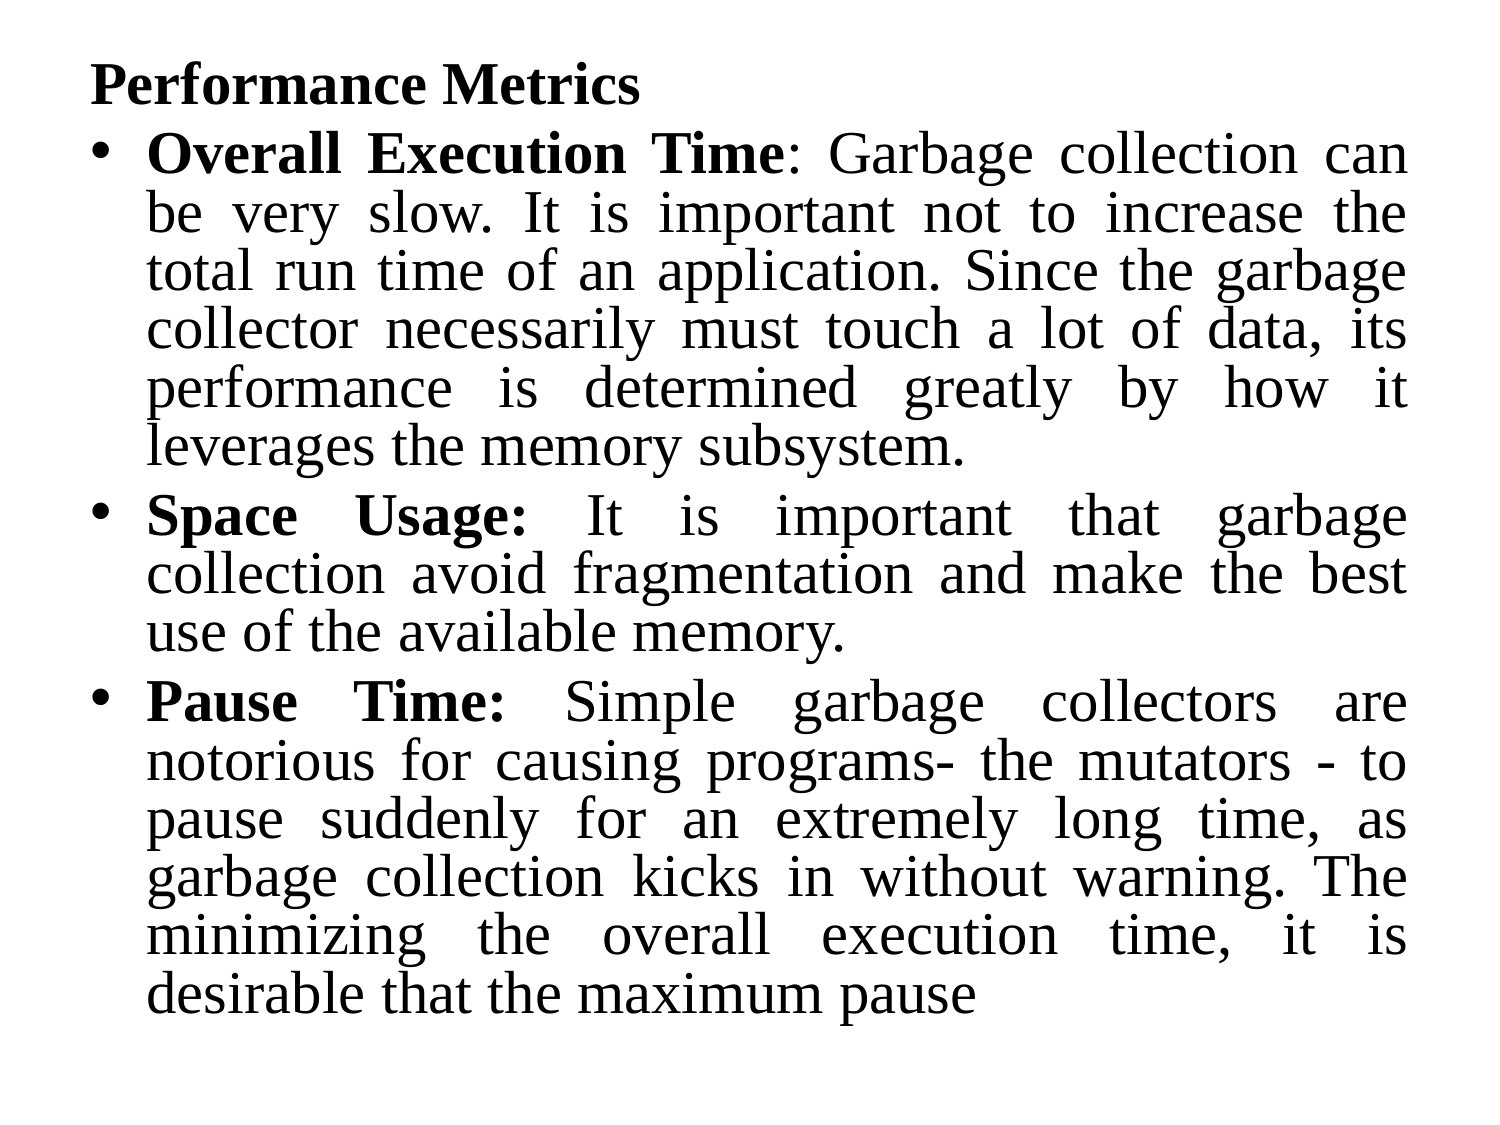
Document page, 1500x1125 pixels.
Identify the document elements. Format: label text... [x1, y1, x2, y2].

list Performance Metrics Overall Execution Time: Garbage collection can be very slow. It is important not to increase the total run time of an application. Since the garbage collector necessarily must touch a lot of data, its performance is determined greatly by how it leverages the memory subsystem. Space Usage: It is important that garbage collection avoid fragmentation and make the best use of the available memory. Pause Time: Simple garbage collectors are notorious for causing programs- the mutators - to pause suddenly for an extremely long time, as garbage collection kicks in without warning. The minimizing the overall execution time, it is desirable that the maximum pause [75, 50, 1425, 1005]
